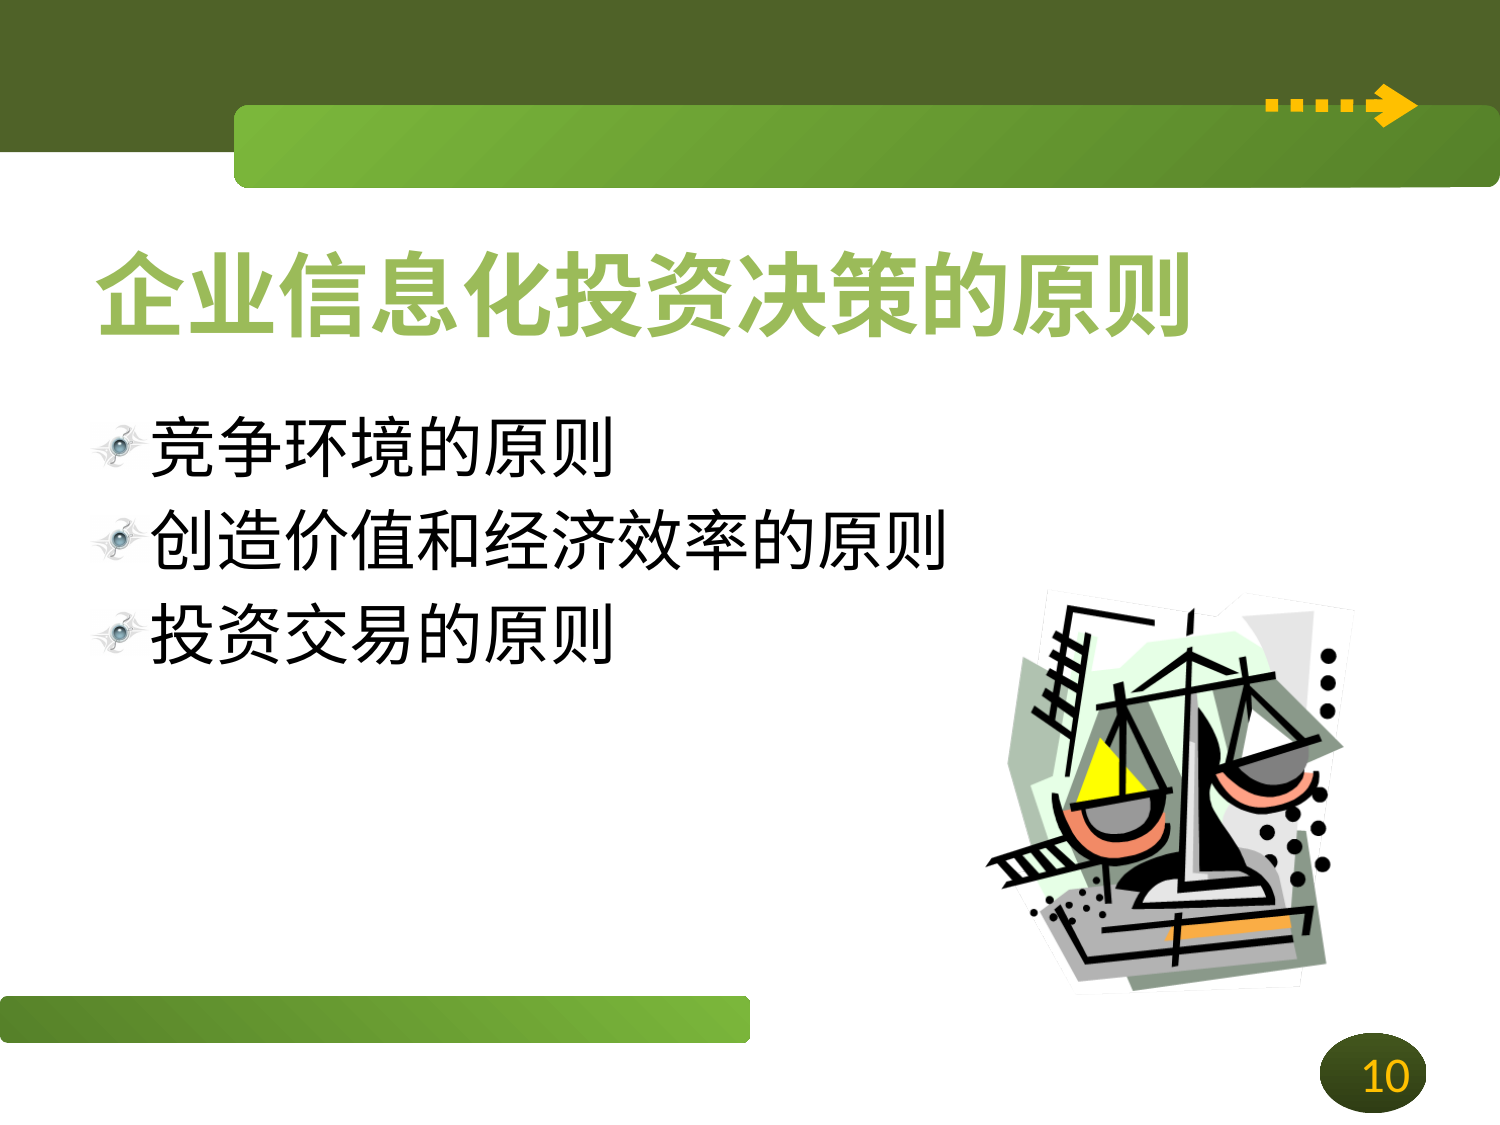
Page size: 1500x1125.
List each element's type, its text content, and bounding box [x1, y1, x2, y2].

picture [90, 515, 150, 563]
list 竞争环境的原则 创造价值和经济效率的原则 投资交易的原则 [75, 398, 1425, 739]
picture [984, 585, 1360, 1000]
picture [90, 609, 150, 656]
slide_number 10 [1074, 1042, 1425, 1103]
picture [90, 422, 150, 470]
title 企业信息化投资决策的原则 [79, 199, 1430, 387]
